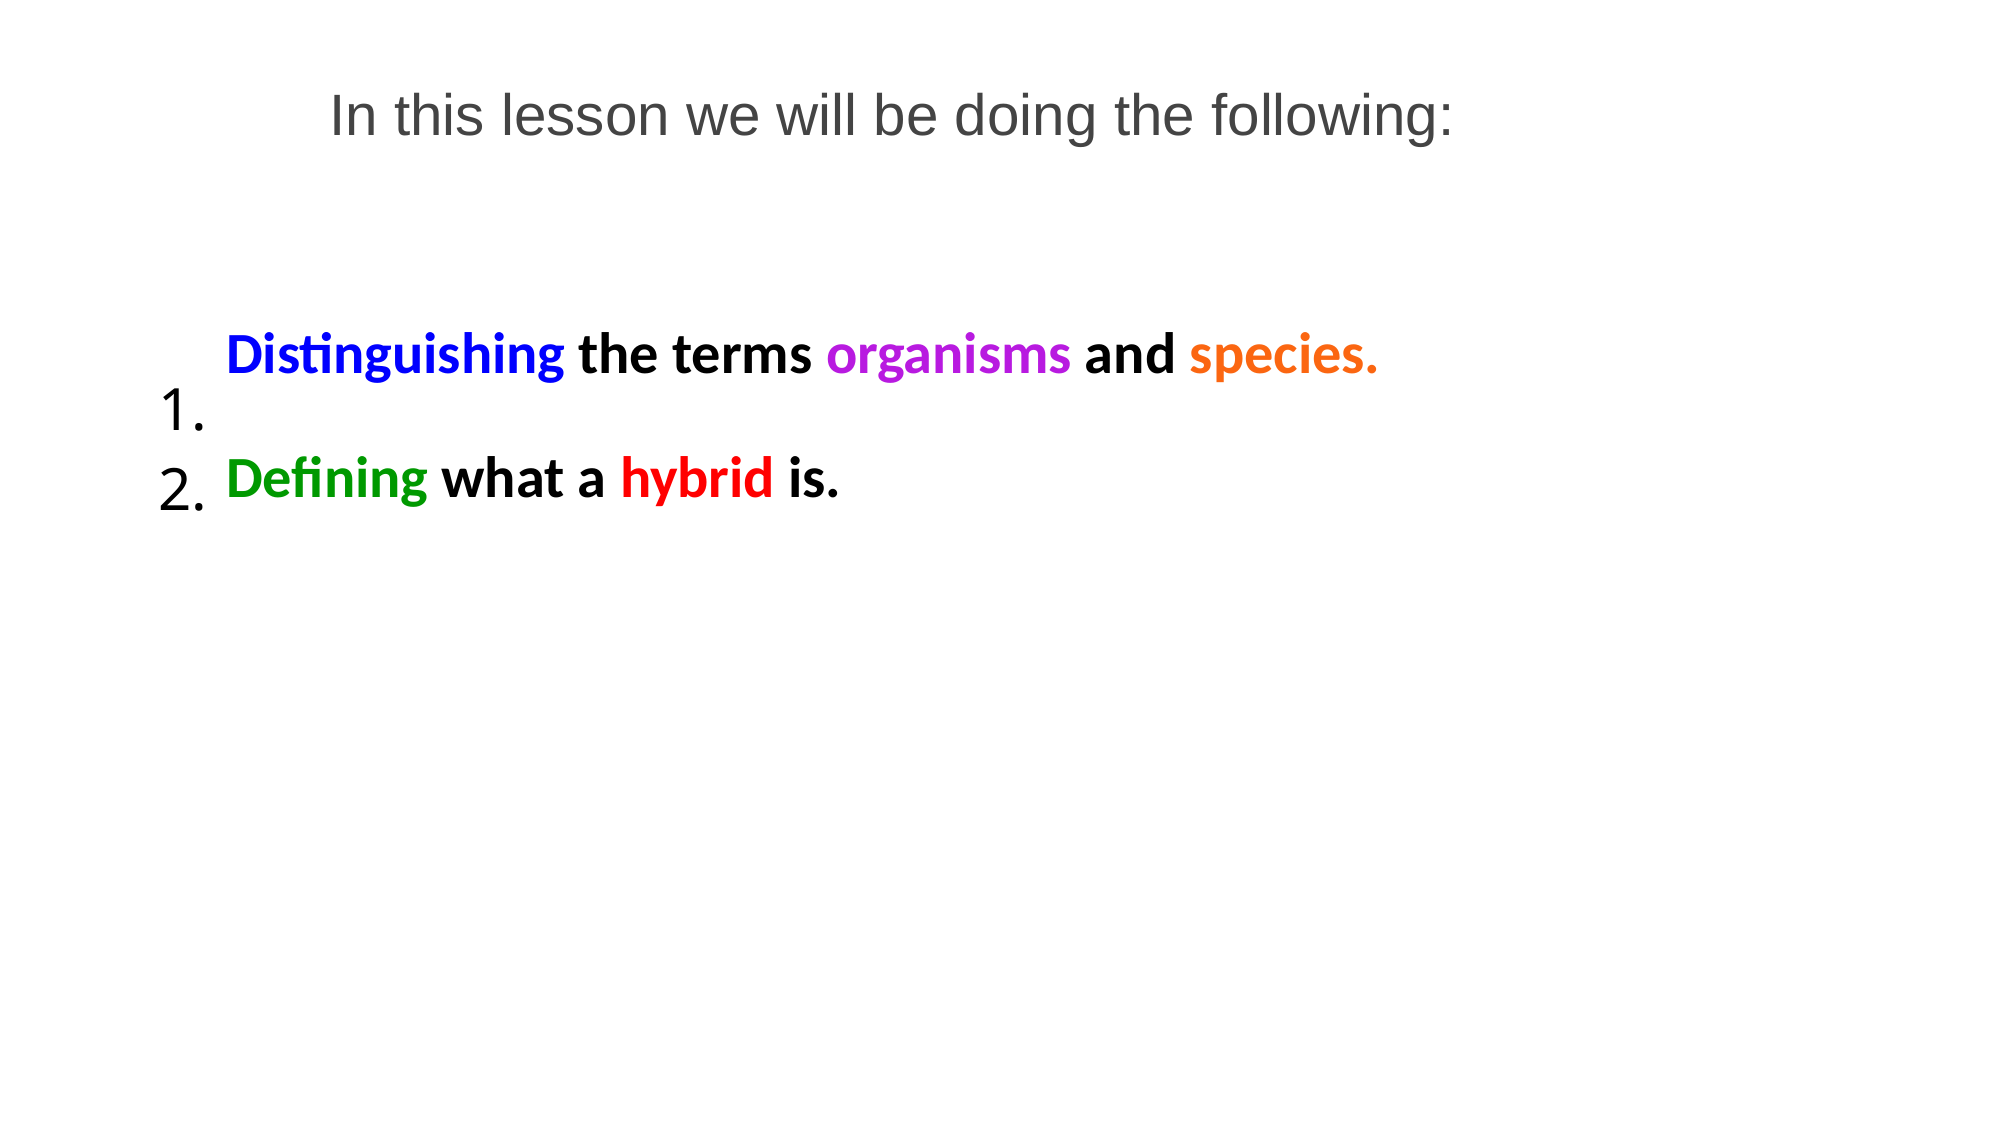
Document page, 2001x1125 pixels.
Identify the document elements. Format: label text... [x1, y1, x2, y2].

text_box In this lesson we will be doing the following: [314, 69, 1472, 155]
table_cell Defining what a hybrid is. [217, 439, 1530, 527]
table_header Distinguishing the terms organisms and species. [217, 280, 1530, 439]
table_cell 2. [108, 439, 217, 527]
table_header 1. [108, 280, 217, 439]
